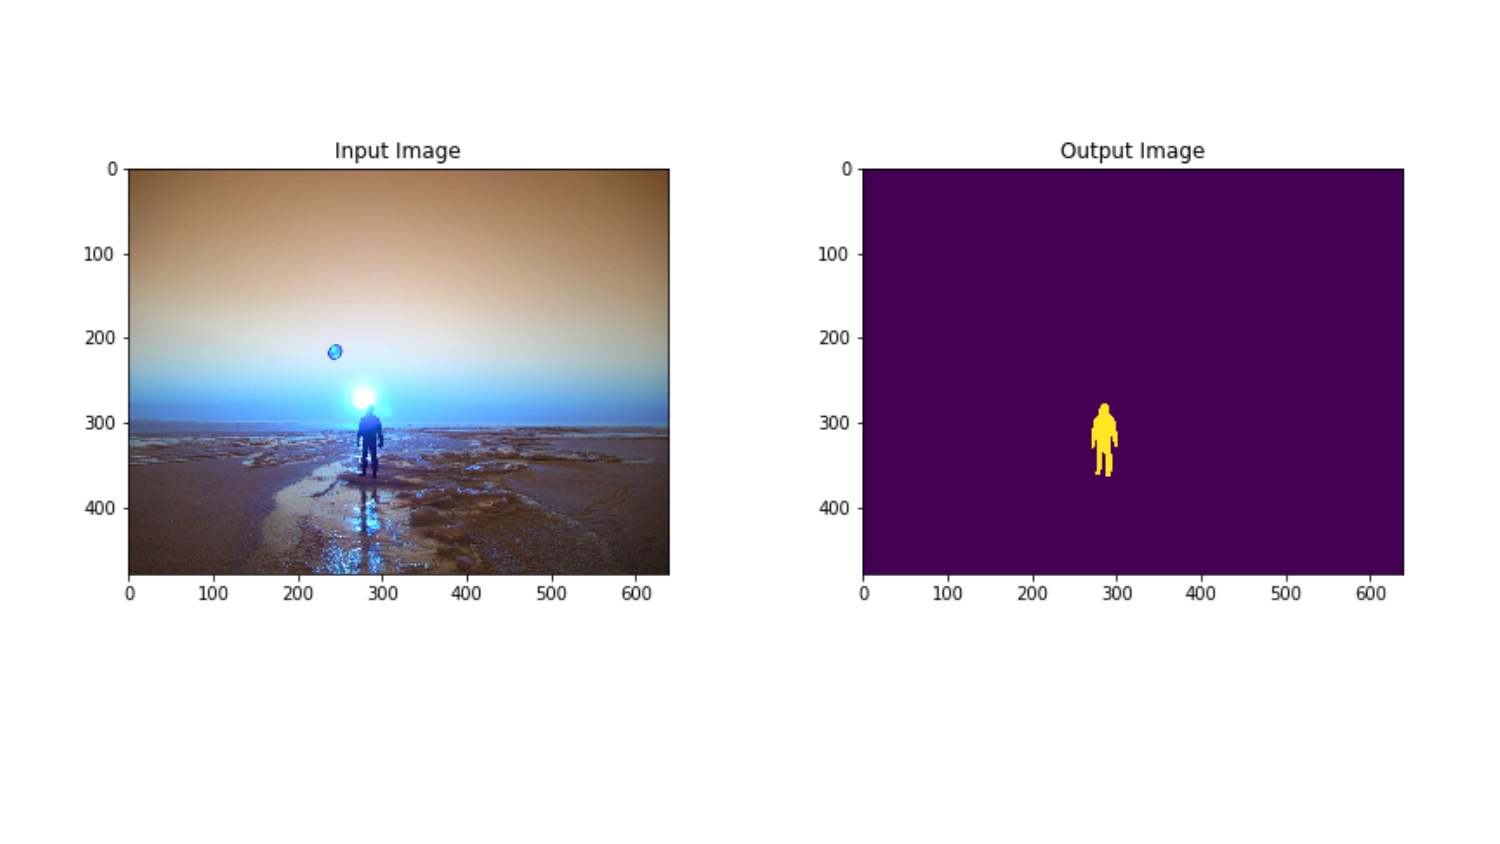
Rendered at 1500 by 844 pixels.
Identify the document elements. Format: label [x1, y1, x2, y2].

picture [0, 121, 1500, 623]
